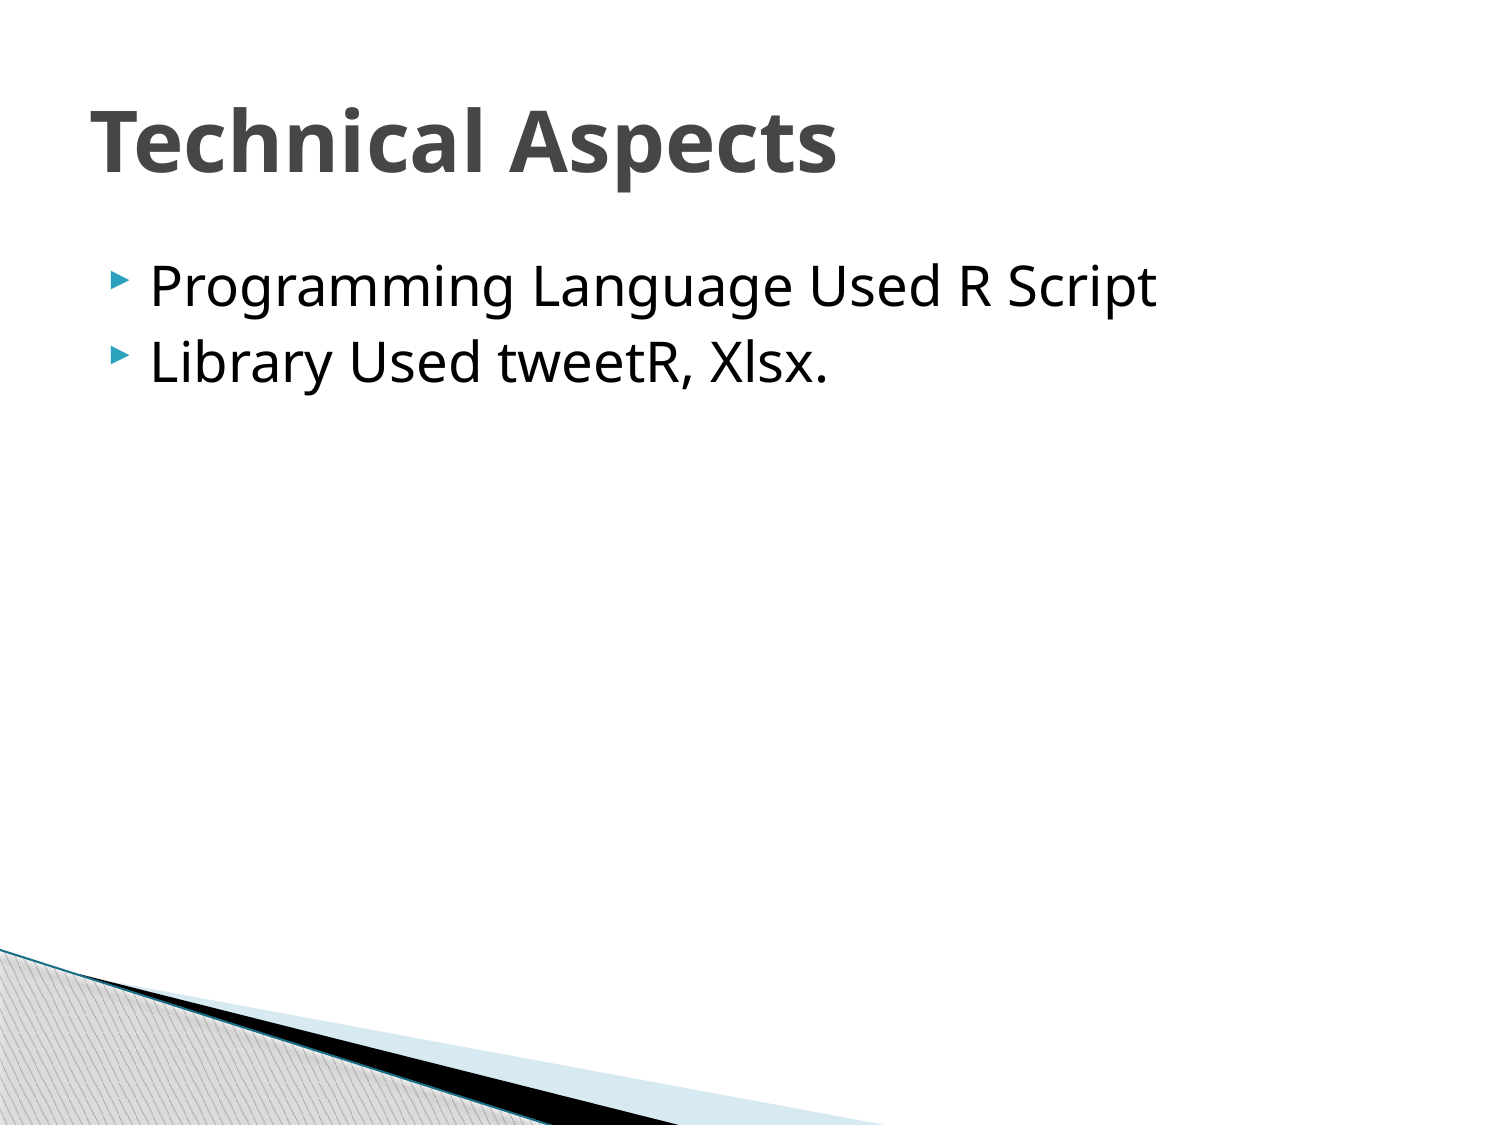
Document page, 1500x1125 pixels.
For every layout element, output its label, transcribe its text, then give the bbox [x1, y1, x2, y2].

title Technical Aspects [75, 45, 1425, 233]
list Programming Language Used R Script Library Used tweetR, Xlsx. [75, 243, 1425, 986]
